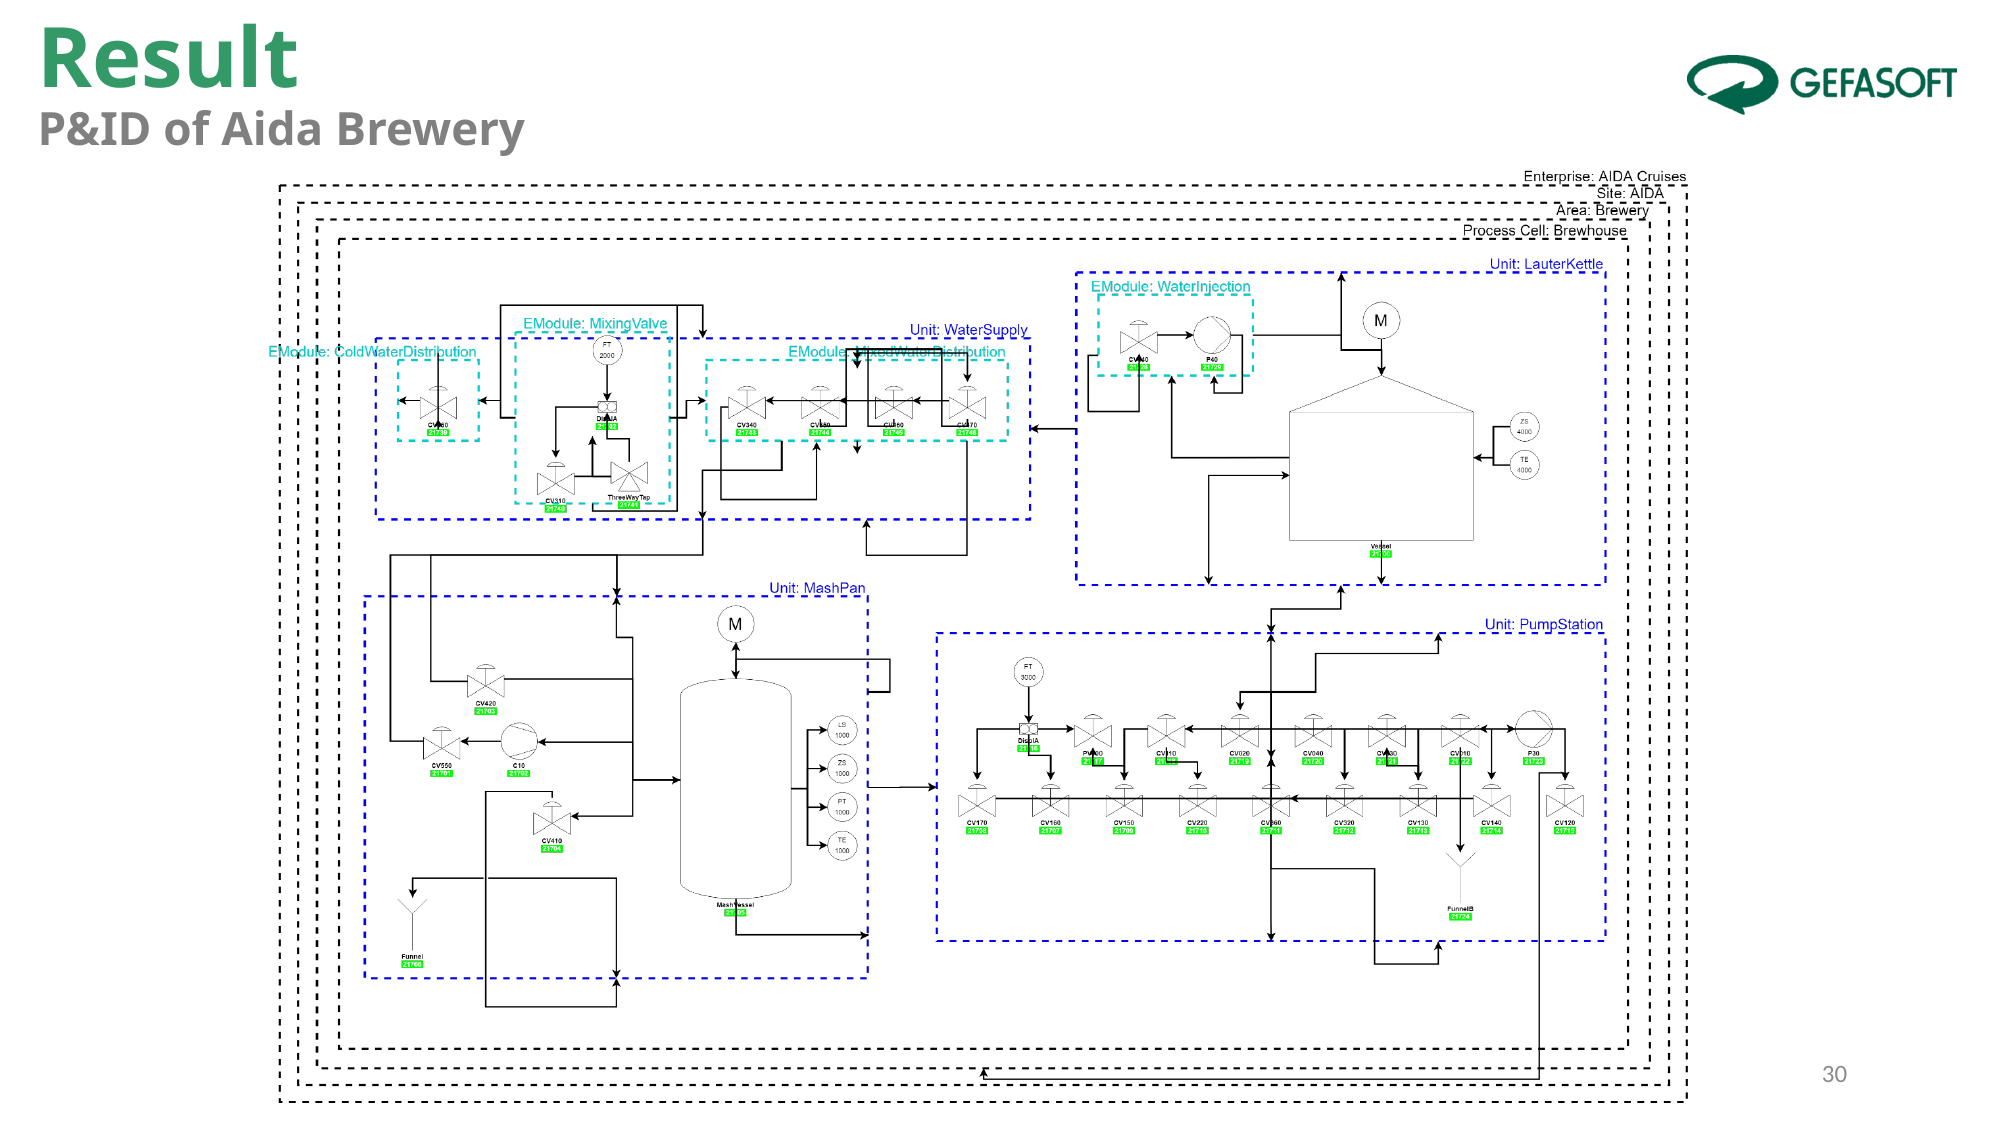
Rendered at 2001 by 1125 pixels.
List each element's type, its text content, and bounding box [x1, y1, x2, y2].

picture [268, 166, 1688, 1103]
picture [1687, 55, 1957, 115]
title Result P&ID of Aida Brewery [22, 3, 1978, 168]
slide_number 30 [1688, 1042, 1863, 1103]
